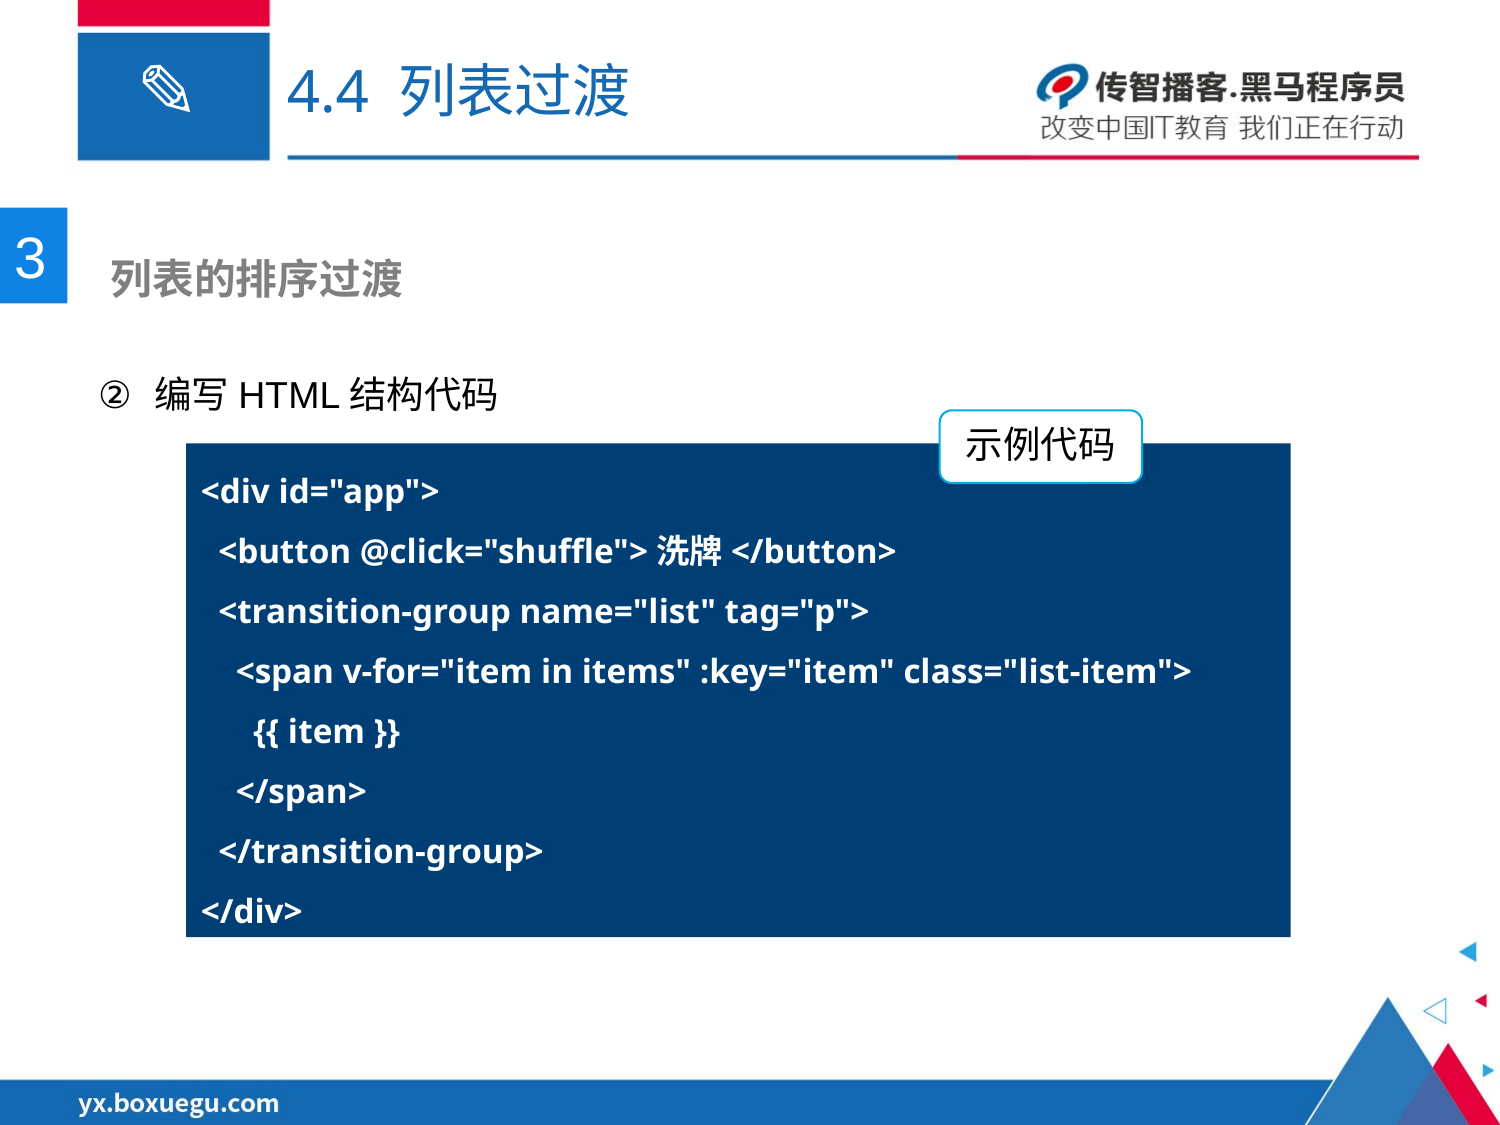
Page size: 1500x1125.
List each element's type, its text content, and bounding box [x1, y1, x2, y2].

text_box 编写HTML结构代码 [83, 318, 1407, 423]
picture [0, 1, 1500, 1125]
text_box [185, 410, 1291, 944]
title 4.4 列表过渡 [271, 25, 1046, 153]
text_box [0, 207, 842, 311]
